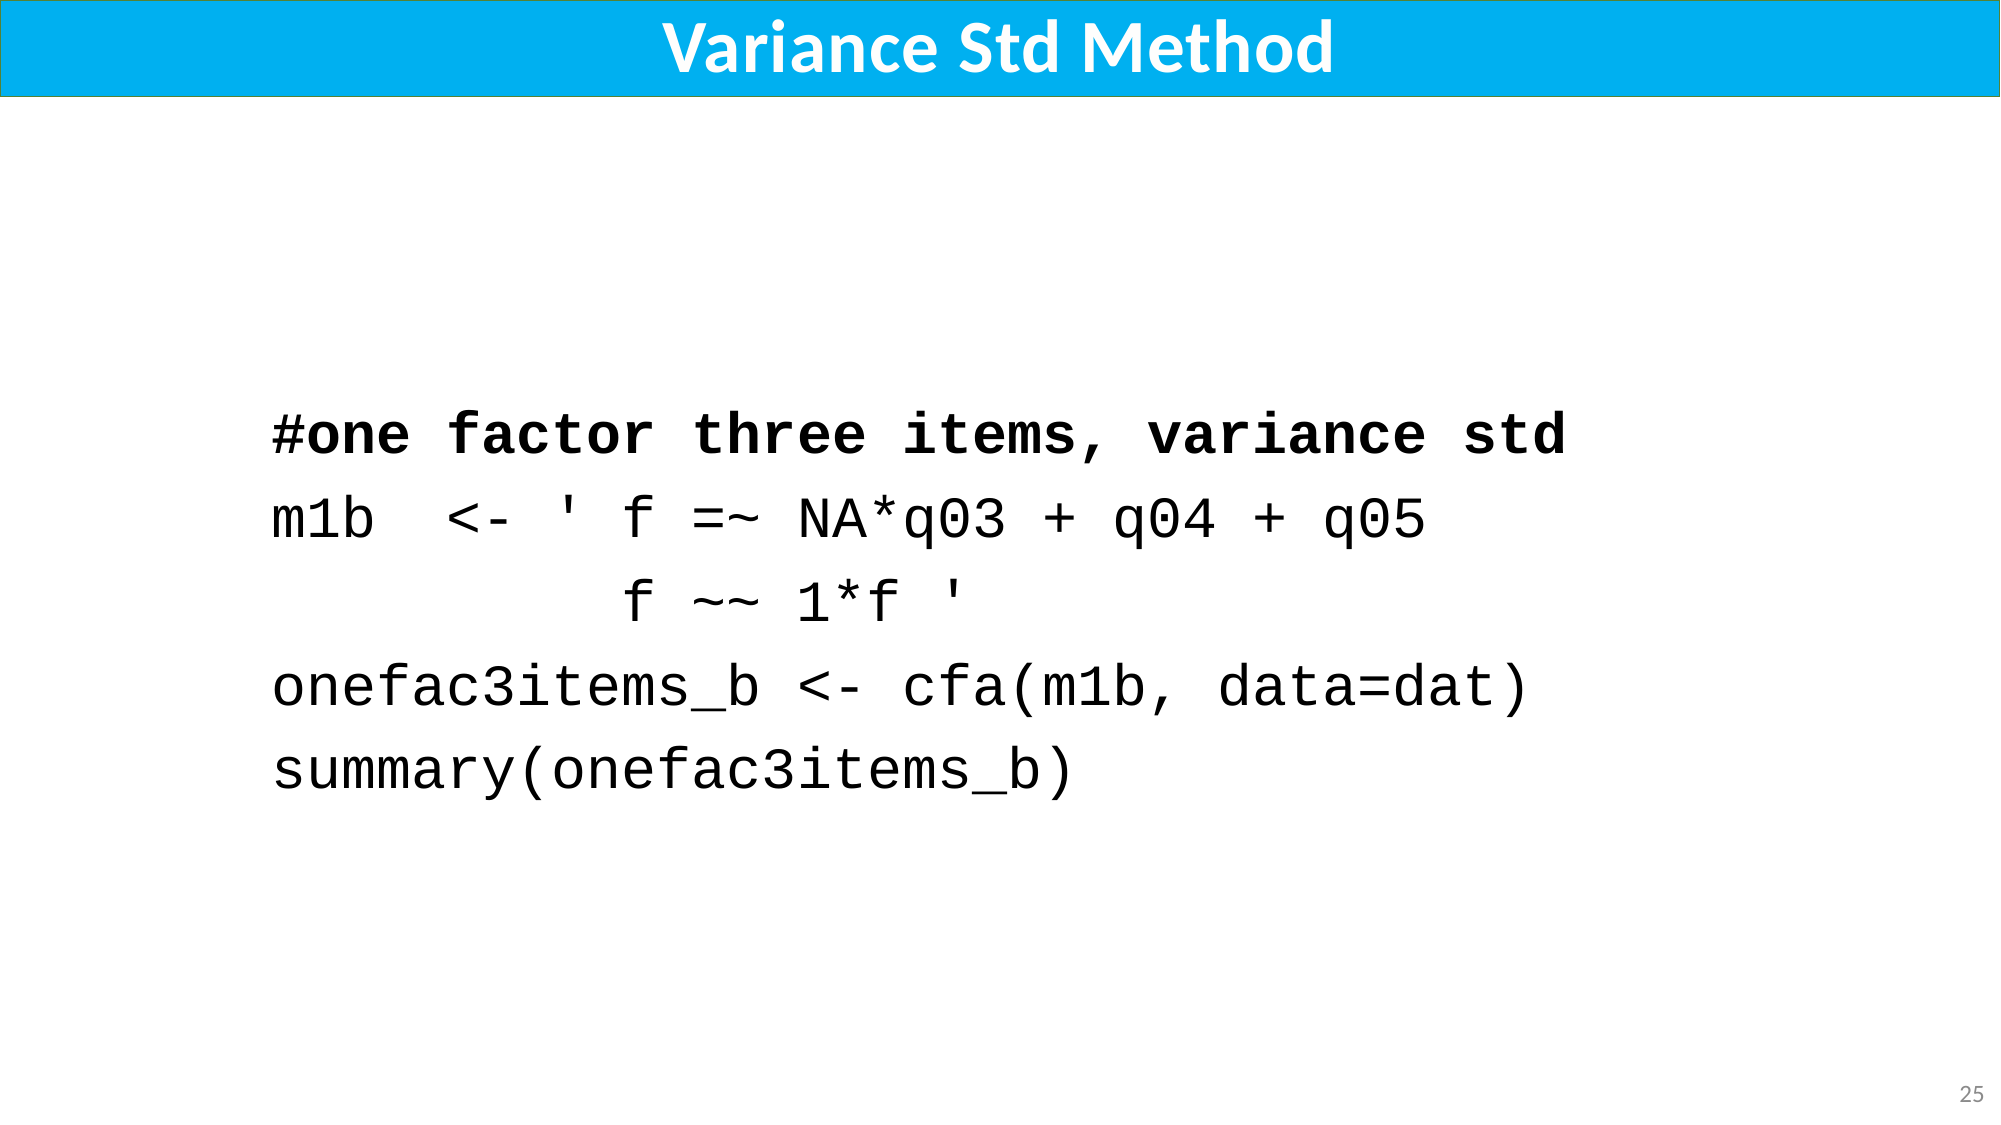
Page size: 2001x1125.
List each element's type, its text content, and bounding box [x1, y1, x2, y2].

title Variance Std Method [0, 0, 2000, 97]
list #one factor three items, variance std m1b <- ' f =~ NA*q03 + q04 + q05 f ~~ 1*f ' onefac3items_b <- cfa(m1b, data=dat) summary(onefac3items_b) [256, 395, 1959, 899]
slide_number 25 [1825, 1060, 2000, 1125]
